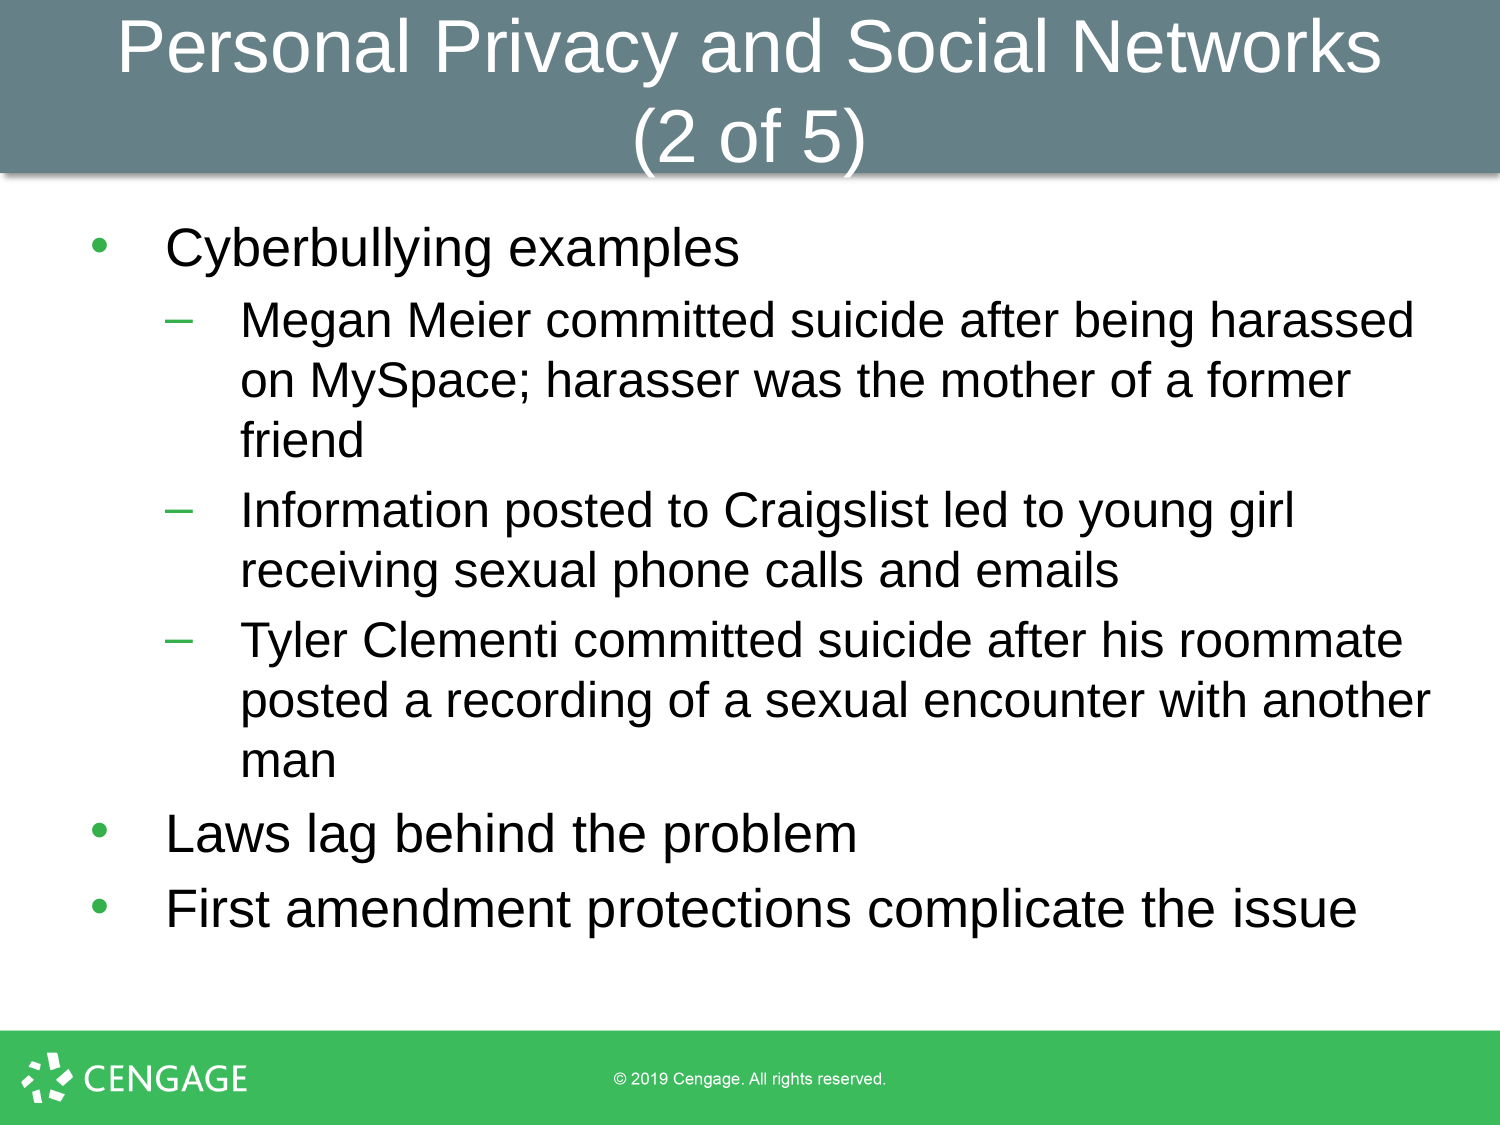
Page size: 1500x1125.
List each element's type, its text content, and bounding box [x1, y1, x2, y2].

picture [0, 0, 1500, 1125]
list Cyberbullying examples Megan Meier committed suicide after being harassed on MySpace; harasser was the mother of a former friend Information posted to Craigslist led to young girl receiving sexual phone calls and emails Tyler Clementi committed suicide after his roommate posted a recording of a sexual encounter with another man Laws lag behind the problem First amendment protections complicate the issue [75, 204, 1474, 1008]
title Personal Privacy and Social Networks (2 of 5) [68, 0, 1432, 174]
